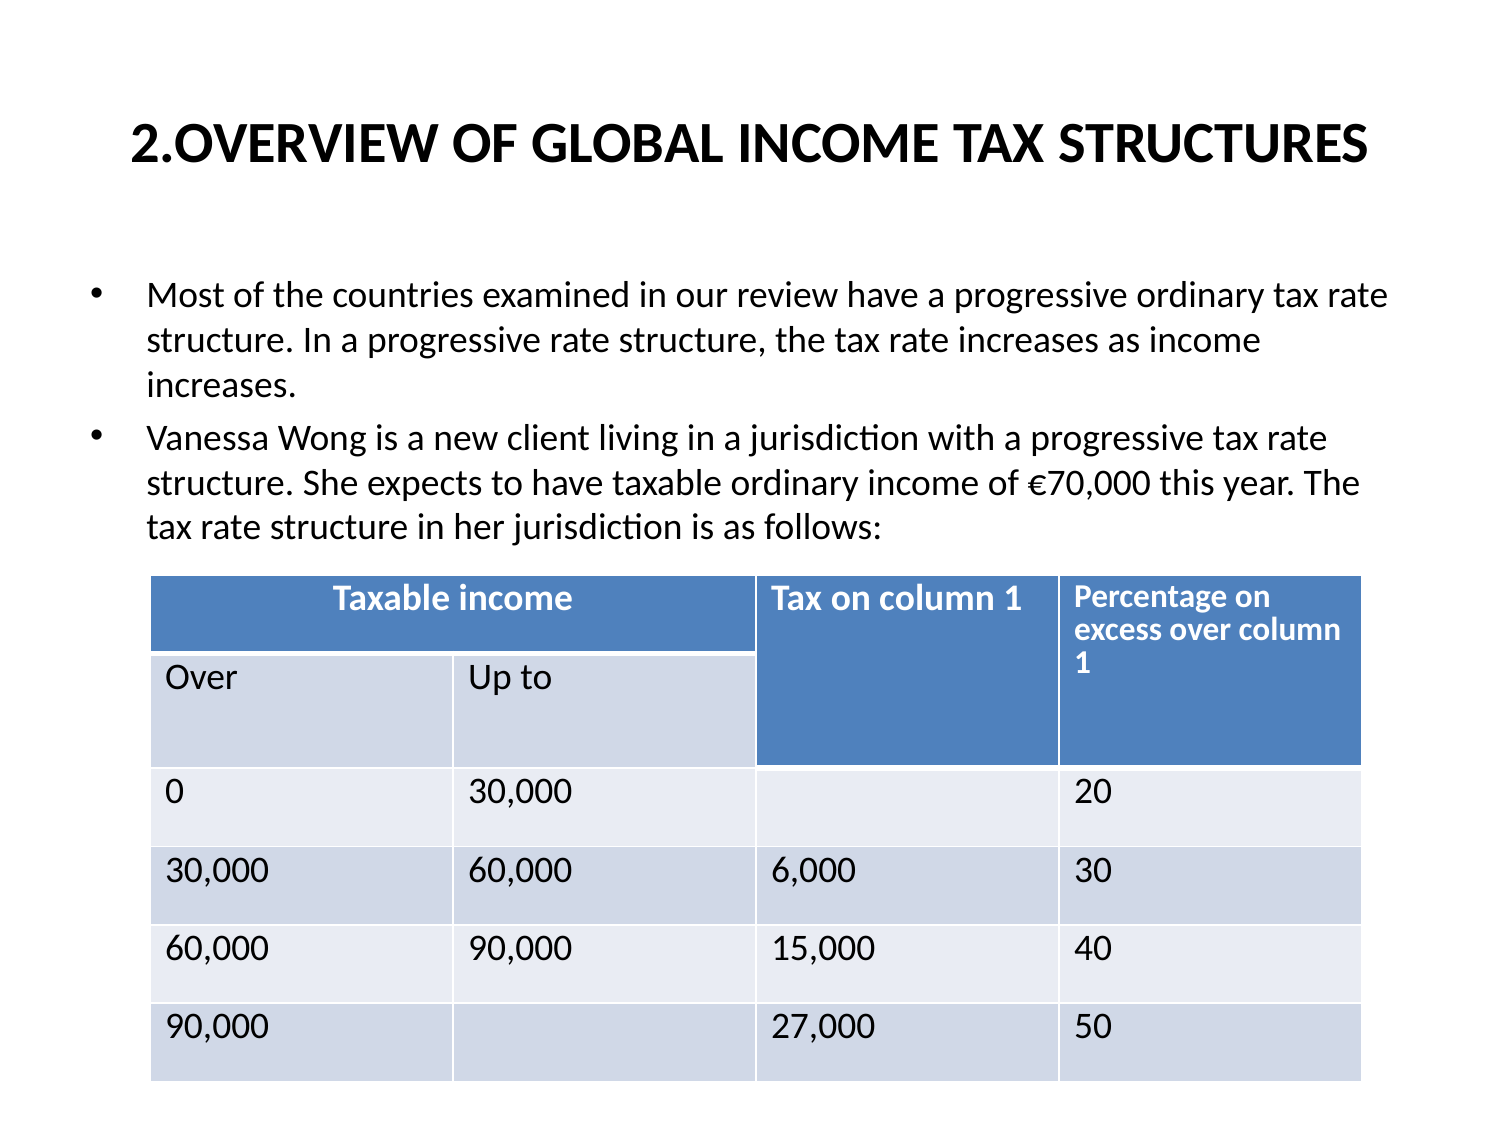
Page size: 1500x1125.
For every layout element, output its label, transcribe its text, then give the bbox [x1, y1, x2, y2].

table_cell 27,000 [757, 1004, 1058, 1081]
table_cell 0 [151, 769, 452, 846]
table_cell 60,000 [454, 847, 755, 924]
table_cell 40 [1060, 926, 1361, 1002]
table_cell 6,000 [757, 847, 1058, 924]
table_cell Over [151, 656, 452, 767]
table_cell 30,000 [151, 847, 452, 924]
table_cell 60,000 [151, 926, 452, 1002]
table_cell [454, 1004, 755, 1081]
title 2.OVERVIEW OF GLOBAL INCOME TAX STRUCTURES [75, 45, 1425, 233]
table_cell 30,000 [454, 769, 755, 846]
table_cell 90,000 [151, 1004, 452, 1081]
table_cell 50 [1060, 1004, 1361, 1081]
table_cell [757, 771, 1058, 846]
table_header Percentage on excess over column 1 [1060, 576, 1361, 765]
table_cell Up to [454, 656, 755, 767]
table_cell 15,000 [757, 926, 1058, 1002]
table_cell 30 [1060, 847, 1361, 924]
list Most of the countries examined in our review have a progressive ordinary tax rate structure. In a progressive rate structure, the tax rate increases as income increases. Vanessa Wong is a new client living in a jurisdiction with a progressive tax rate structure. She expects to have taxable ordinary income of €70,000 this year. The tax rate structure in her jurisdiction is as follows: [75, 262, 1425, 1005]
table_cell 90,000 [454, 926, 755, 1002]
table_cell 20 [1060, 771, 1361, 846]
table_header Tax on column 1 [757, 576, 1058, 765]
table_header Taxable income [151, 576, 755, 651]
